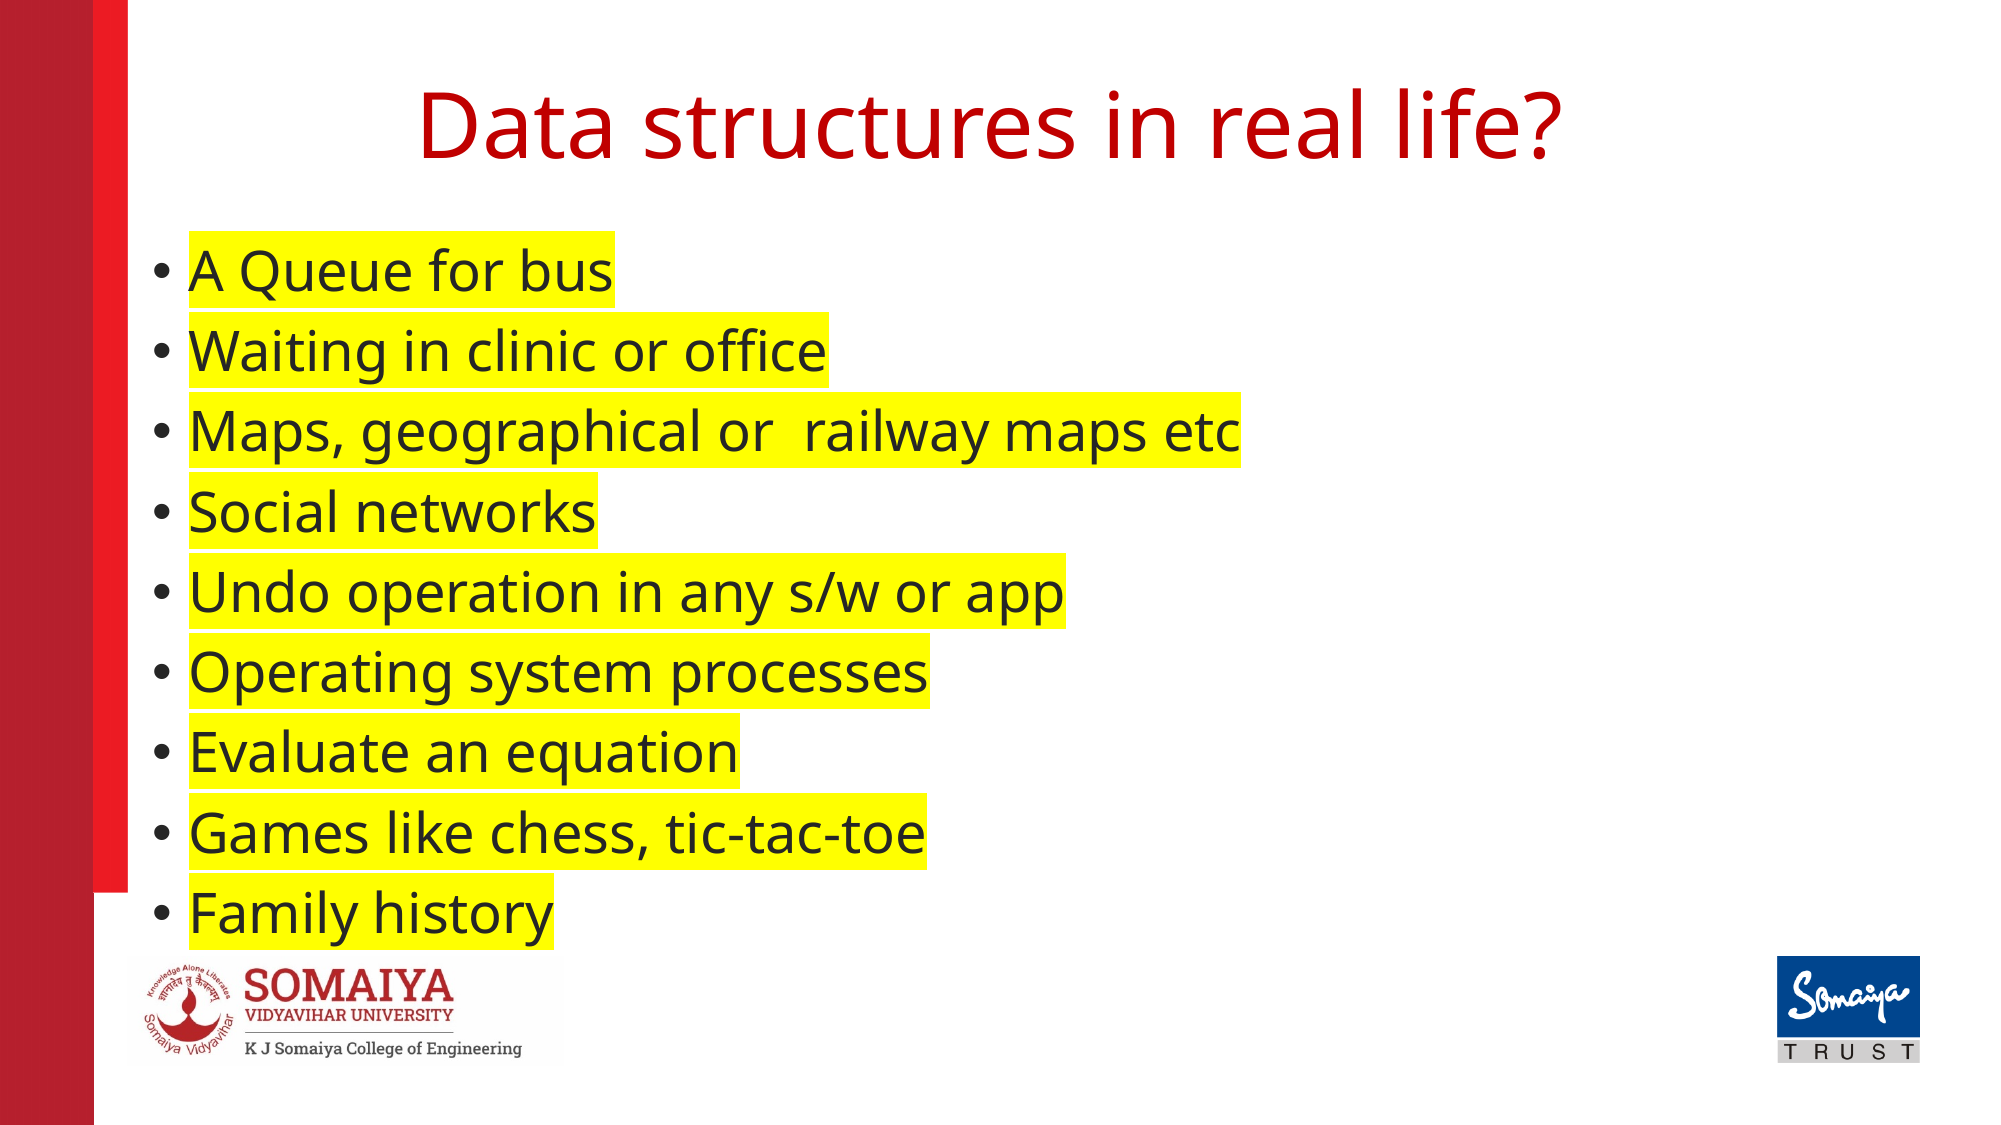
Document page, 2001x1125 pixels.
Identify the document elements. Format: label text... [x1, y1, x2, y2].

picture [127, 955, 564, 1066]
list A Queue for bus Waiting in clinic or office Maps, geographical or railway maps etc Social networks Undo operation in any s/w or app Operating system processes Evaluate an equation Games like chess, tic-tac-toe Family history [137, 235, 1863, 957]
picture [1777, 956, 1921, 1063]
title Data structures in real life? [133, 19, 1853, 238]
picture [0, 0, 128, 1125]
